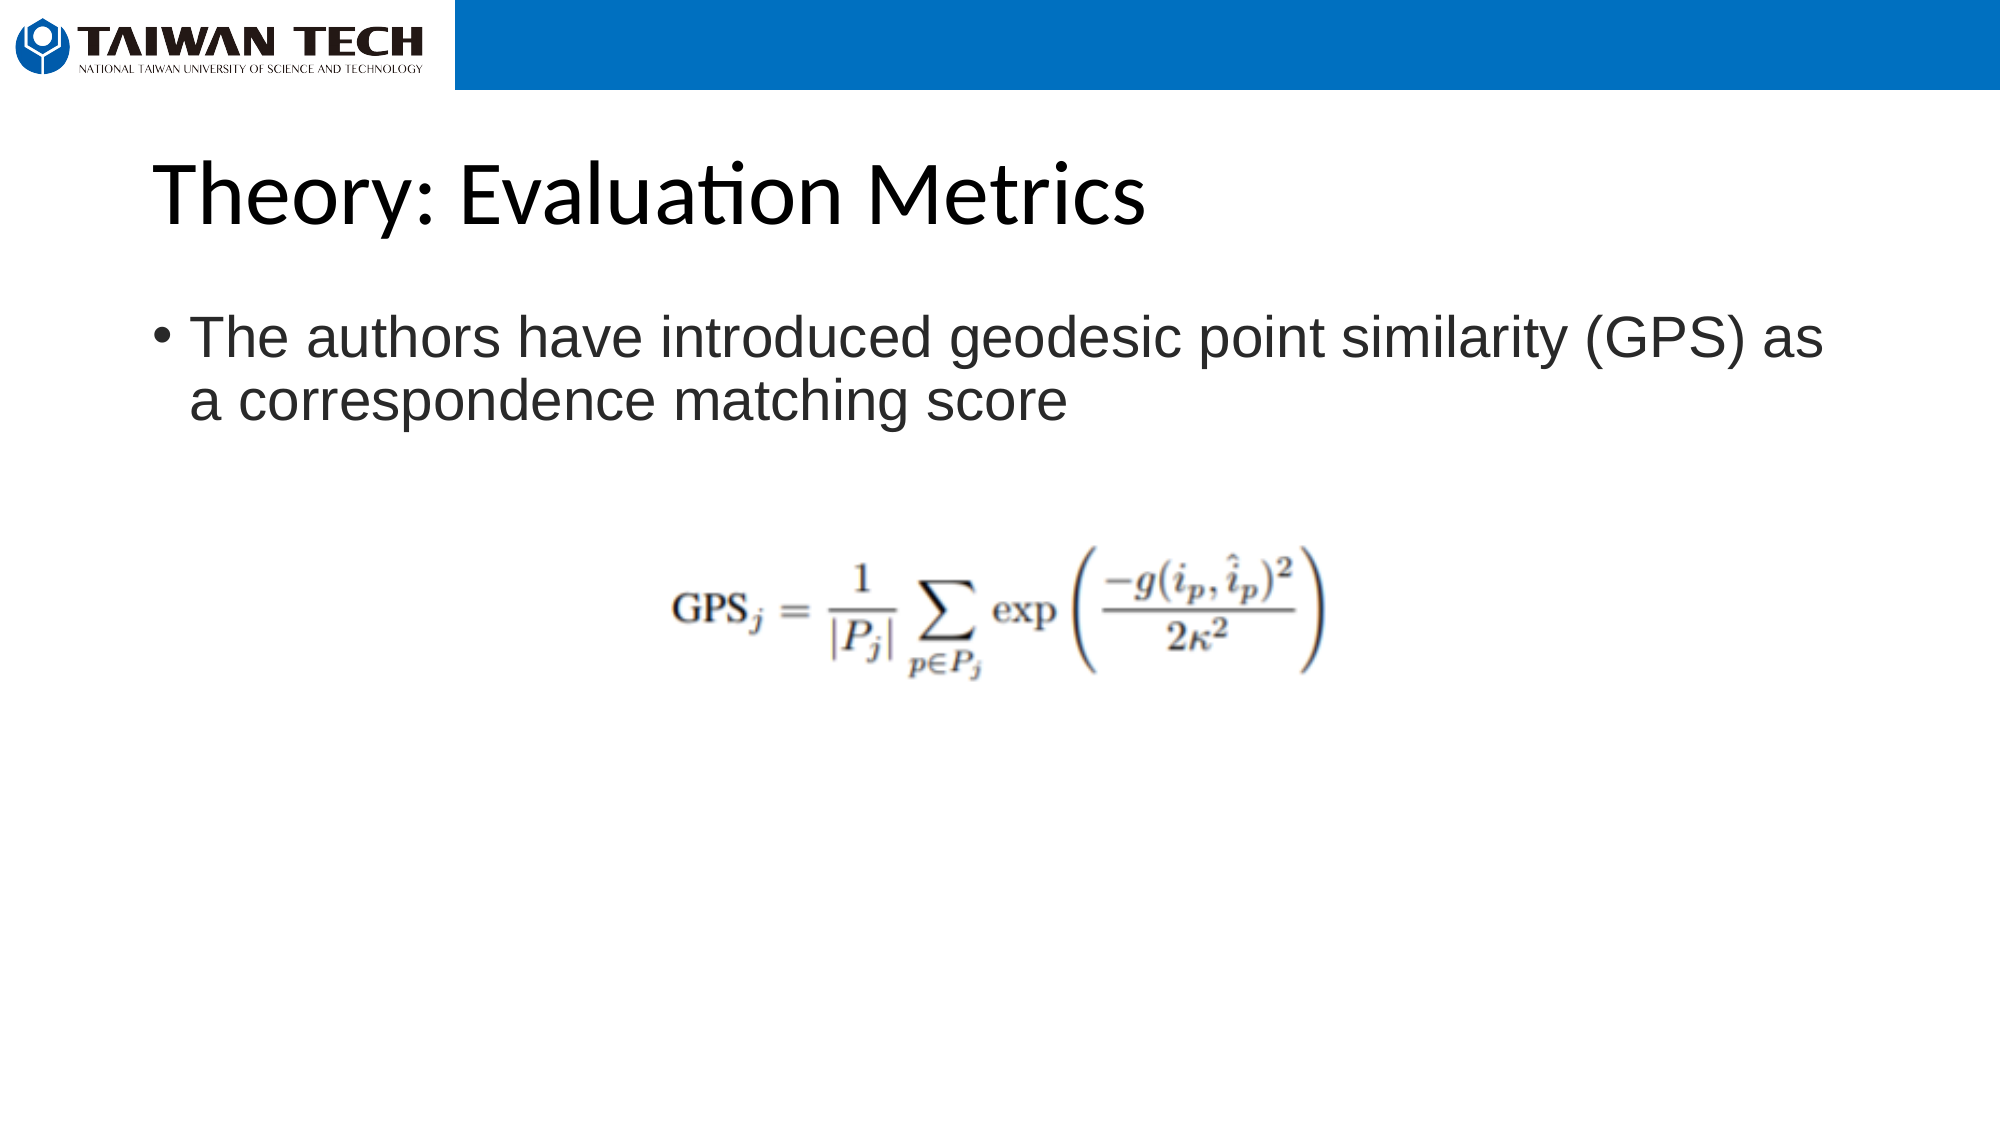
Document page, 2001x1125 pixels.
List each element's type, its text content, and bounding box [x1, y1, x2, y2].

picture [0, 1, 438, 90]
list The authors have introduced geodesic point similarity (GPS) as a correspondence matching score [137, 299, 1863, 1014]
picture [642, 485, 1358, 740]
title Theory: Evaluation Metrics [137, 111, 1863, 278]
text_box [456, 0, 2000, 90]
